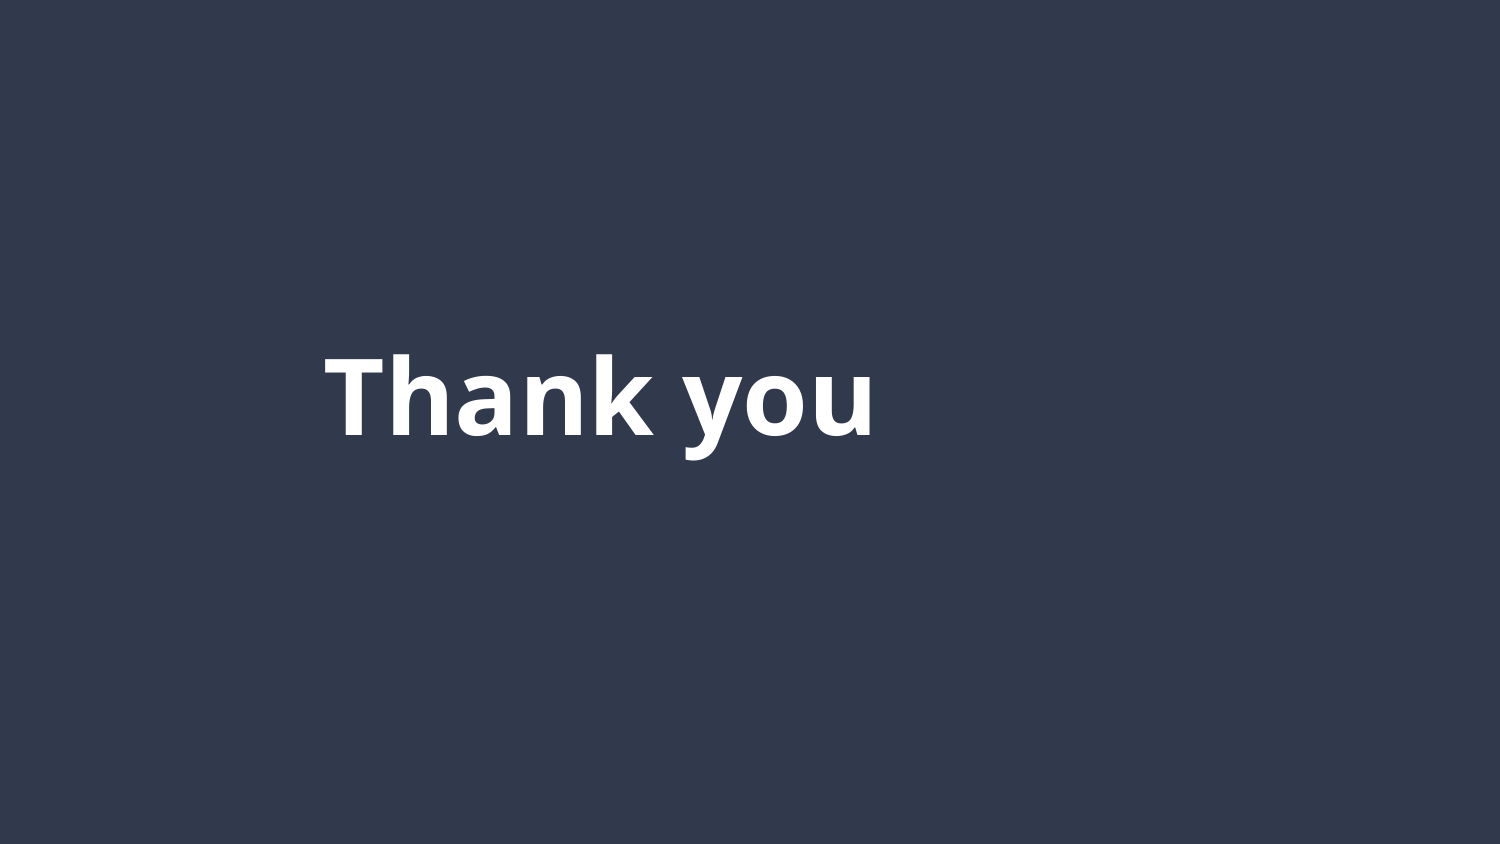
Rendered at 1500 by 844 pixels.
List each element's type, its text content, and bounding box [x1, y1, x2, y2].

list Thank you 🙂🙂 [280, 295, 1318, 549]
